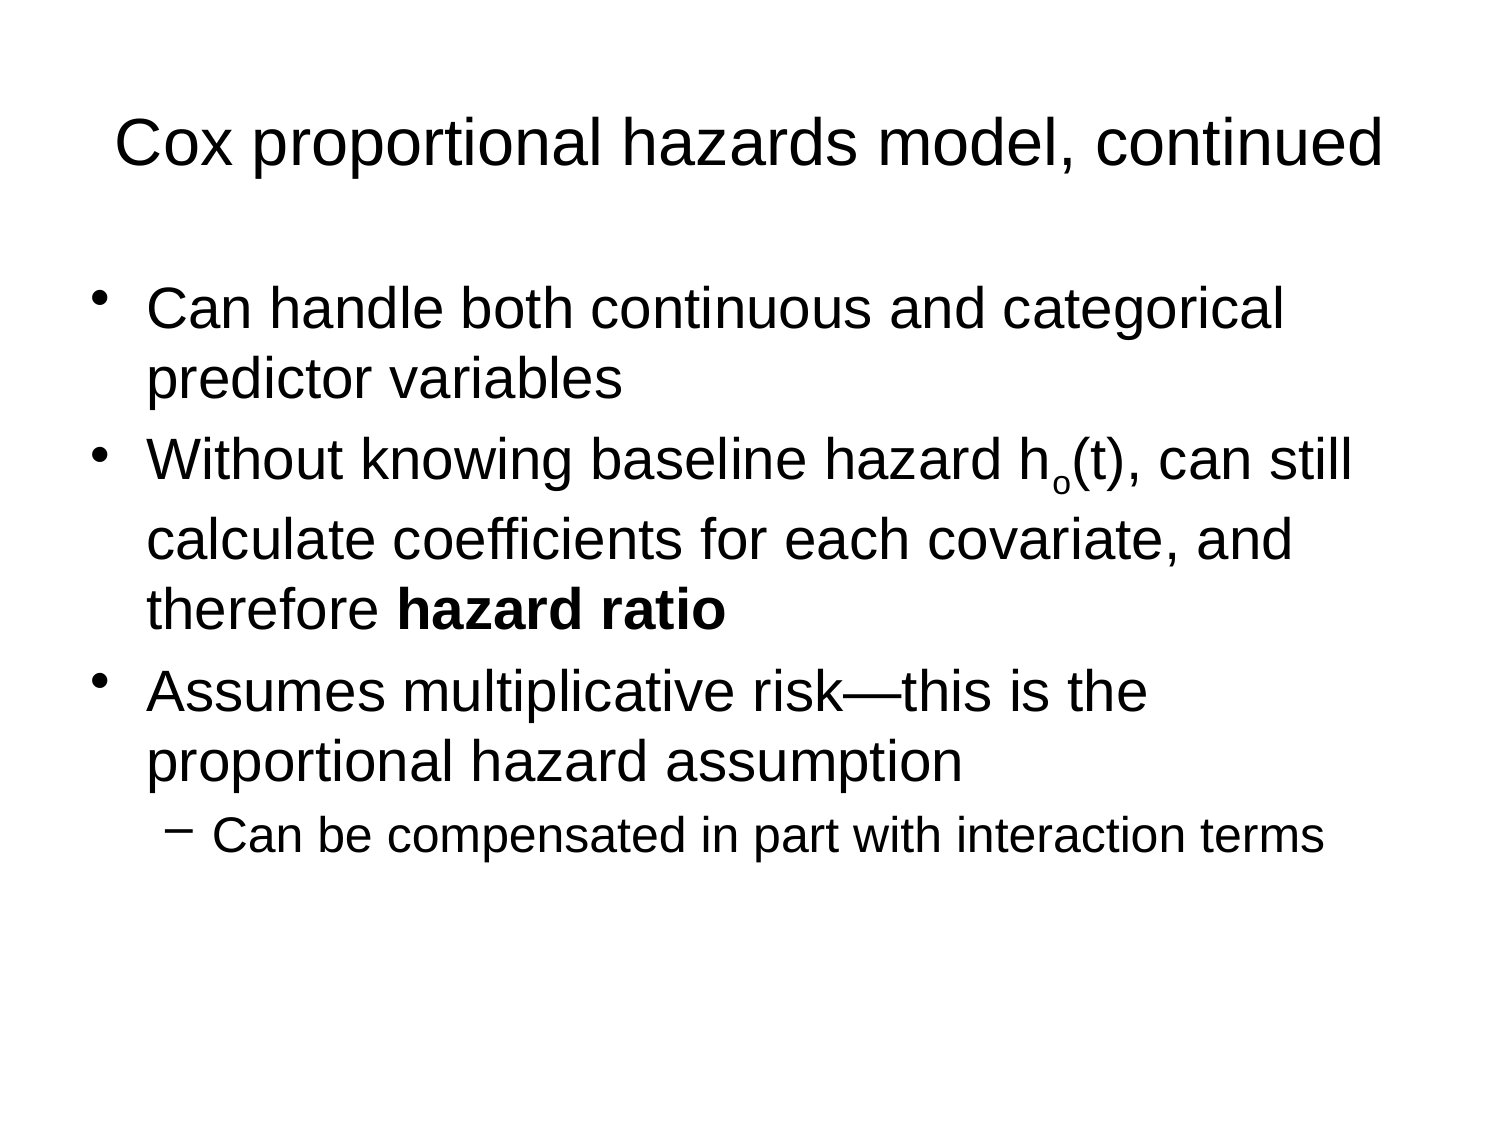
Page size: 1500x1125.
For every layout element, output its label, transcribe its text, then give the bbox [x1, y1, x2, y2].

list Can handle both continuous and categorical predictor variables Without knowing baseline hazard ho(t), can still calculate coefficients for each covariate, and therefore hazard ratio Assumes multiplicative risk—this is the proportional hazard assumption Can be compensated in part with interaction terms [75, 262, 1425, 1005]
title Cox proportional hazards model, continued [75, 45, 1425, 233]
